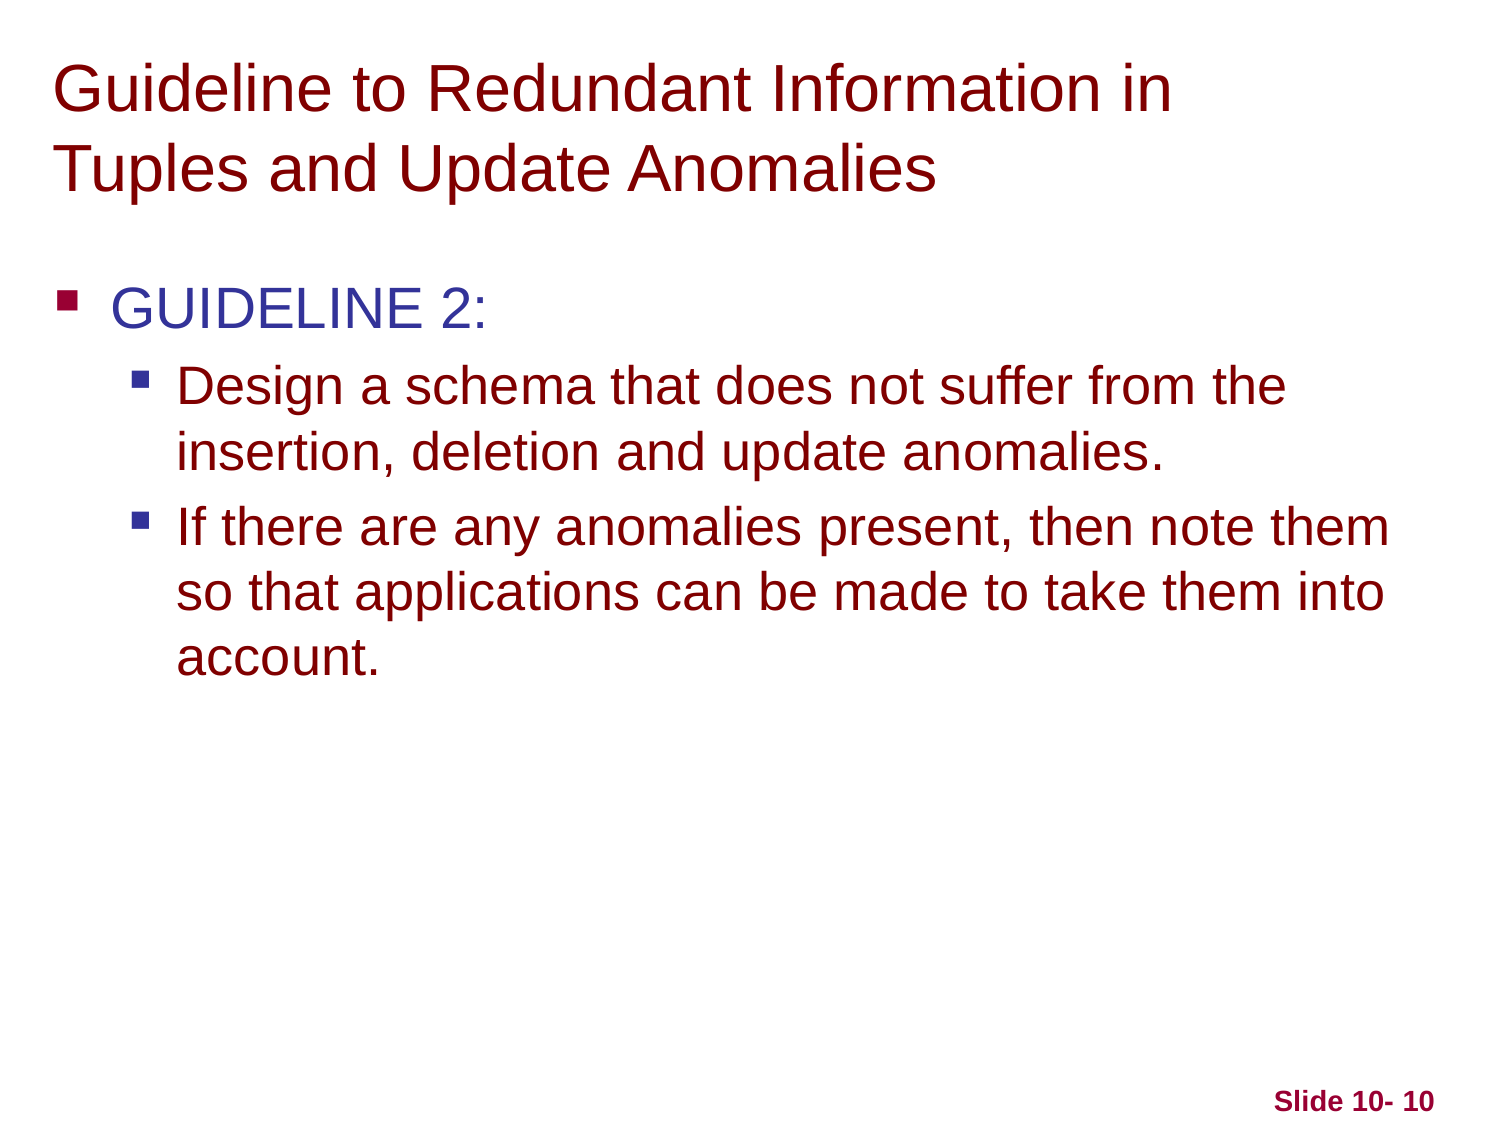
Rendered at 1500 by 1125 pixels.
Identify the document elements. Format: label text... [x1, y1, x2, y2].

list GUIDELINE 2: Design a schema that does not suffer from the insertion, deletion and update anomalies. If there are any anomalies present, then note them so that applications can be made to take them into account. [39, 262, 1400, 1013]
slide_number Slide 10- 10 [1137, 1050, 1450, 1125]
title Guideline to Redundant Information in Tuples and Update Anomalies [37, 49, 1317, 213]
